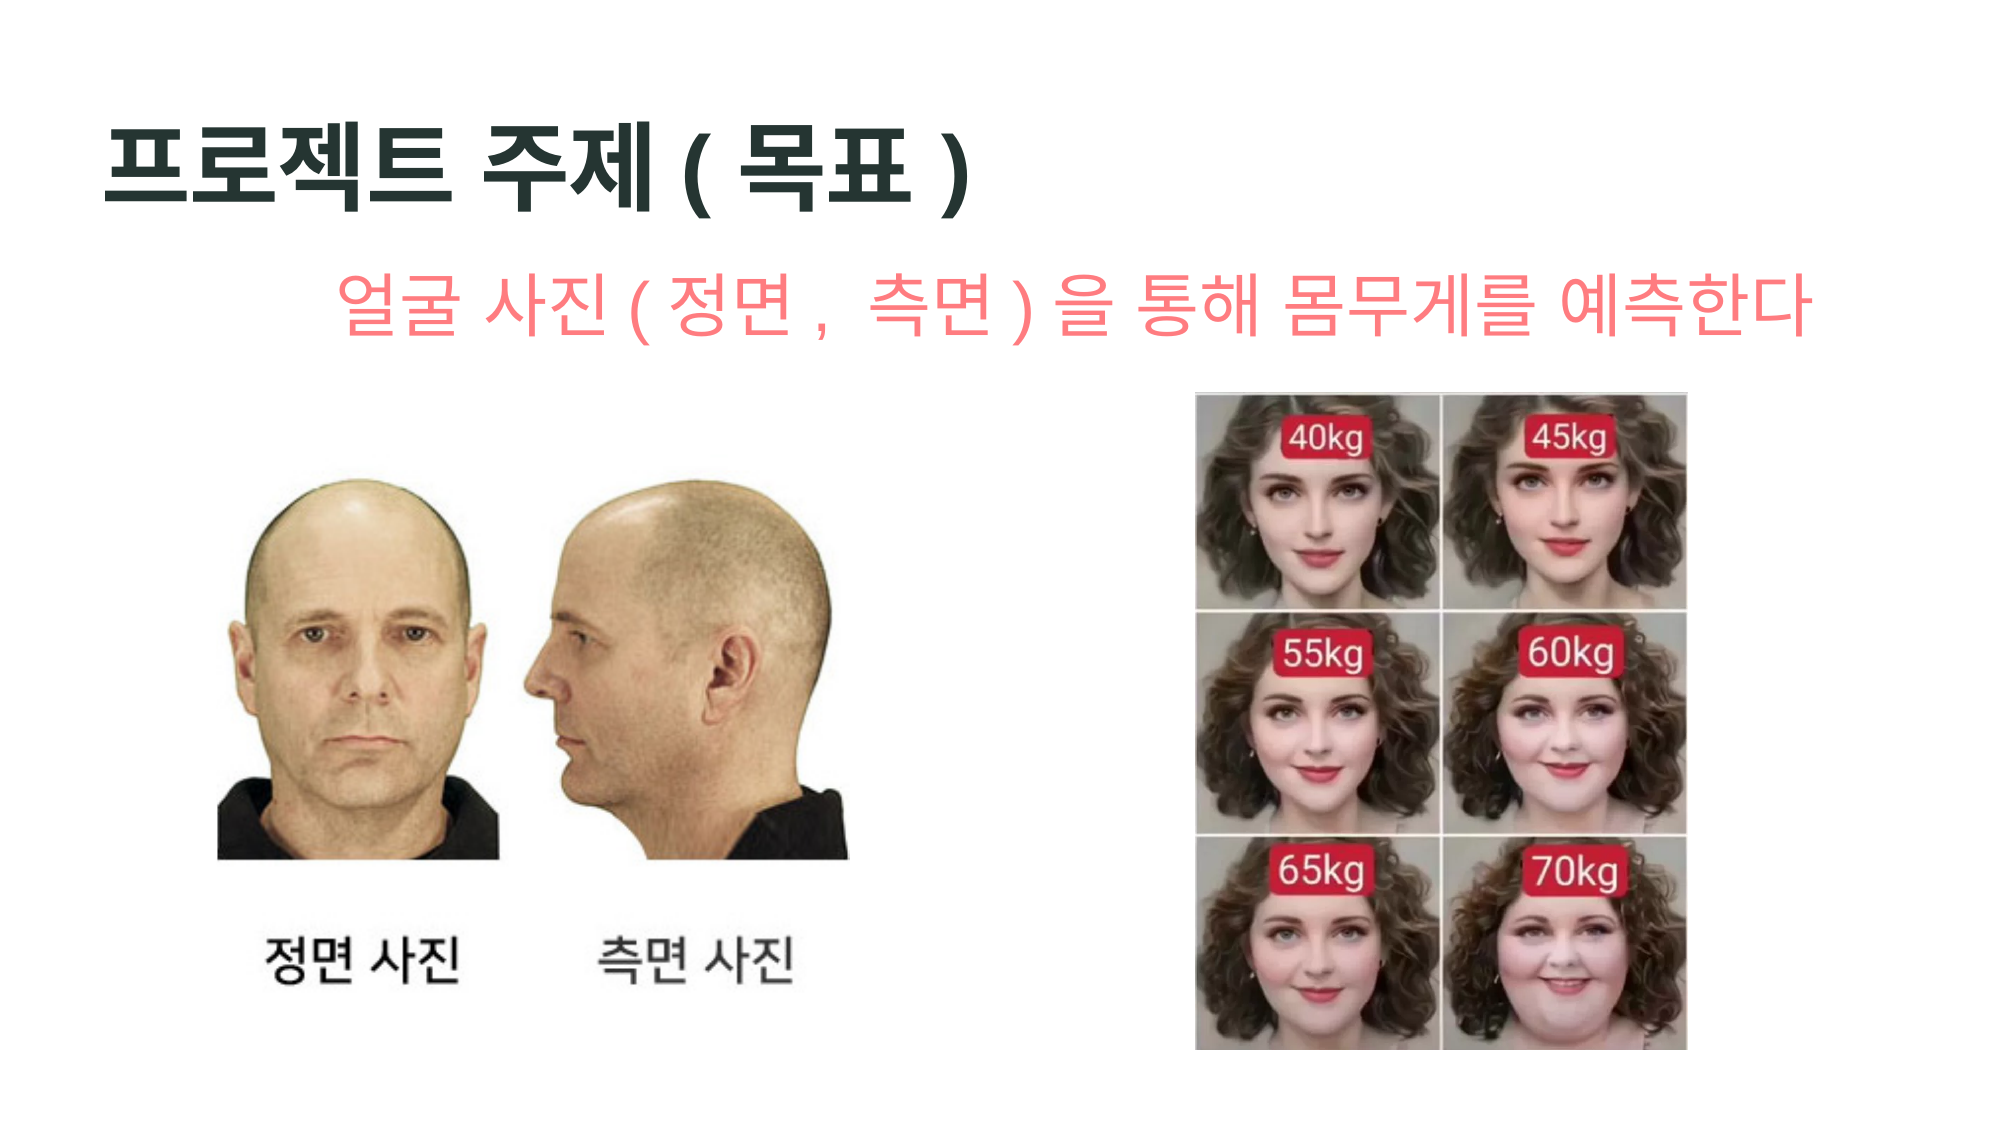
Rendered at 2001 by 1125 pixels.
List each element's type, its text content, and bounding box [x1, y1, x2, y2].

text_box 얼굴 사진(정면, 측면)을 통해 몸무게를 예측한다 [321, 254, 1830, 353]
picture [1195, 392, 1688, 1051]
title 프로젝트 주제(목표) [99, 69, 1500, 259]
picture [216, 392, 851, 1050]
